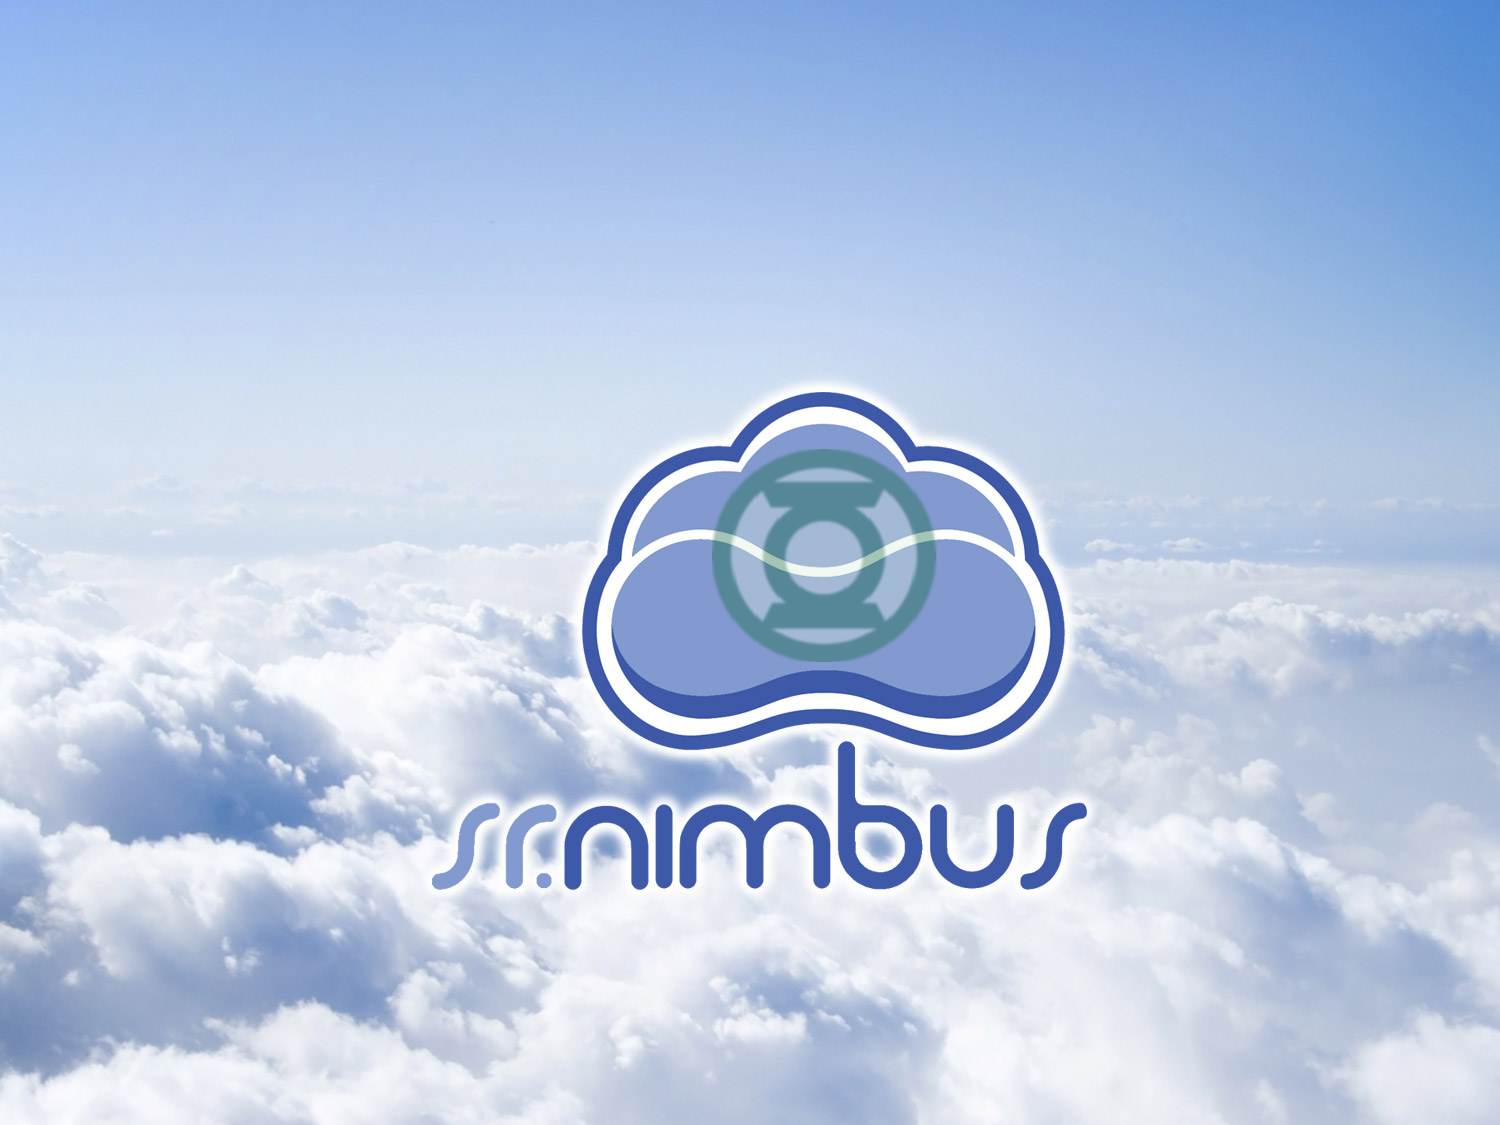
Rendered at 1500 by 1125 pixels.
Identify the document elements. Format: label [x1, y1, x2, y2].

text_box [710, 447, 938, 664]
picture [0, 0, 1500, 1125]
